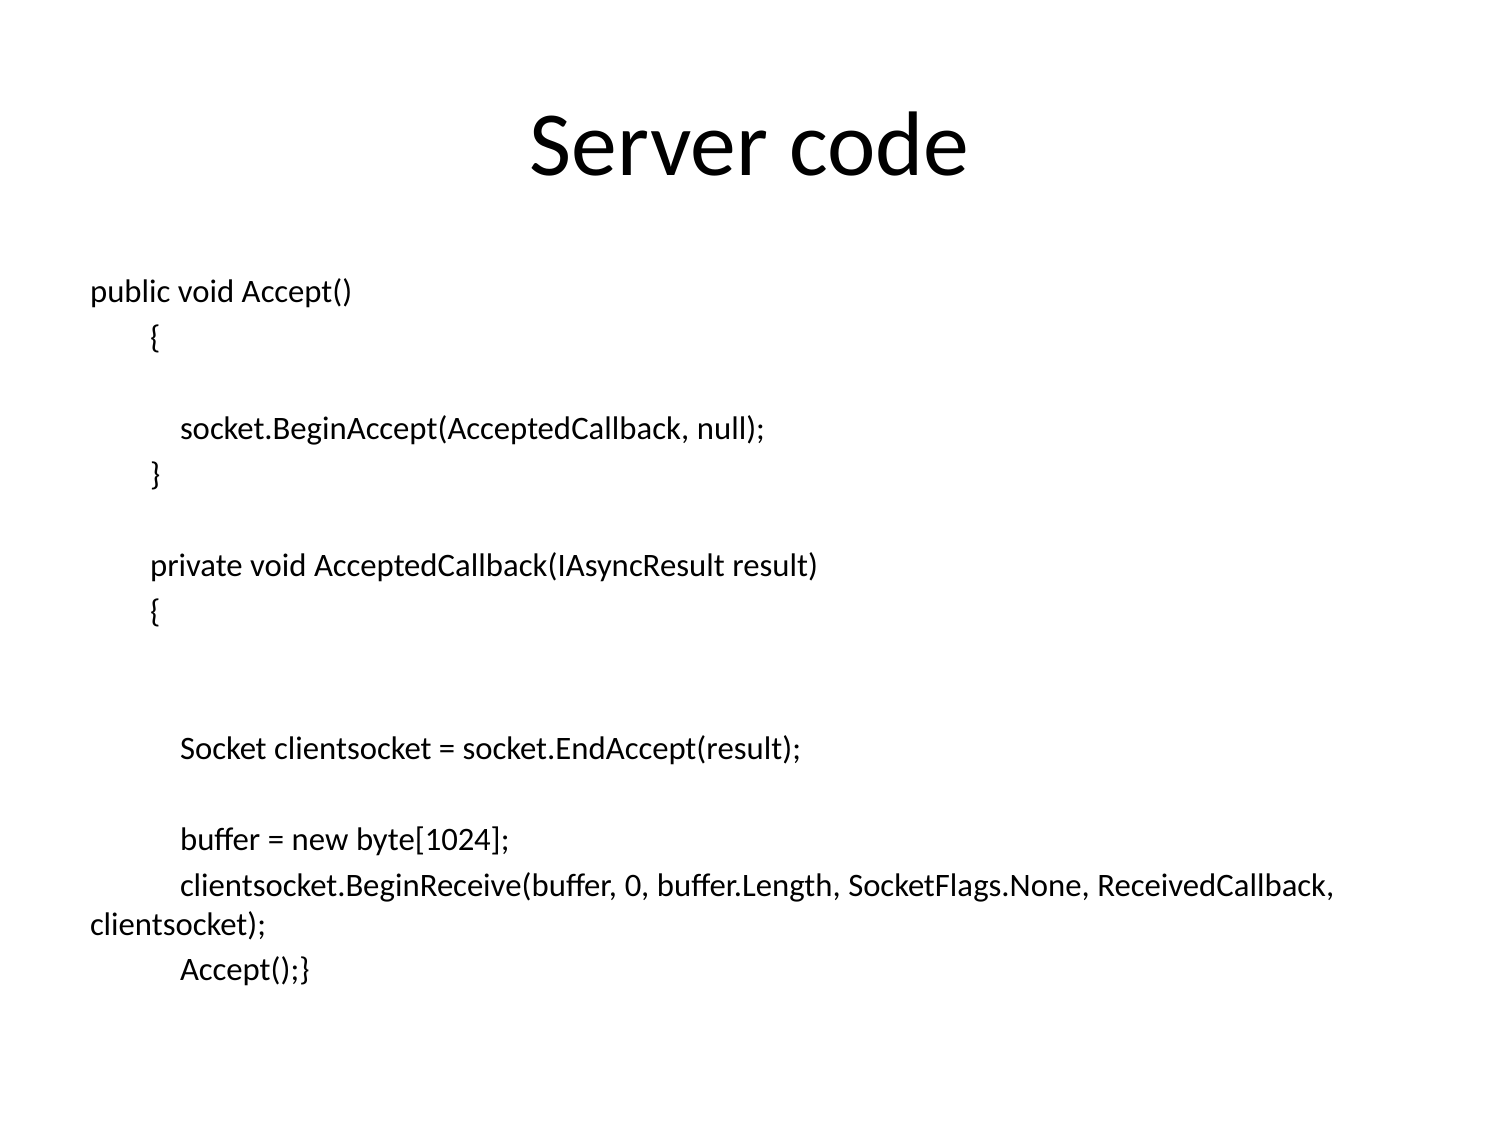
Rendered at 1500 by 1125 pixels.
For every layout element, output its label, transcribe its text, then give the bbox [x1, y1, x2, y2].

list public void Accept() { socket.BeginAccept(AcceptedCallback, null); } private void AcceptedCallback(IAsyncResult result) { Socket clientsocket = socket.EndAccept(result); buffer = new byte[1024]; clientsocket.BeginReceive(buffer, 0, buffer.Length, SocketFlags.None, ReceivedCallback, clientsocket); Accept();} [75, 262, 1425, 1005]
title Server code [75, 45, 1425, 233]
